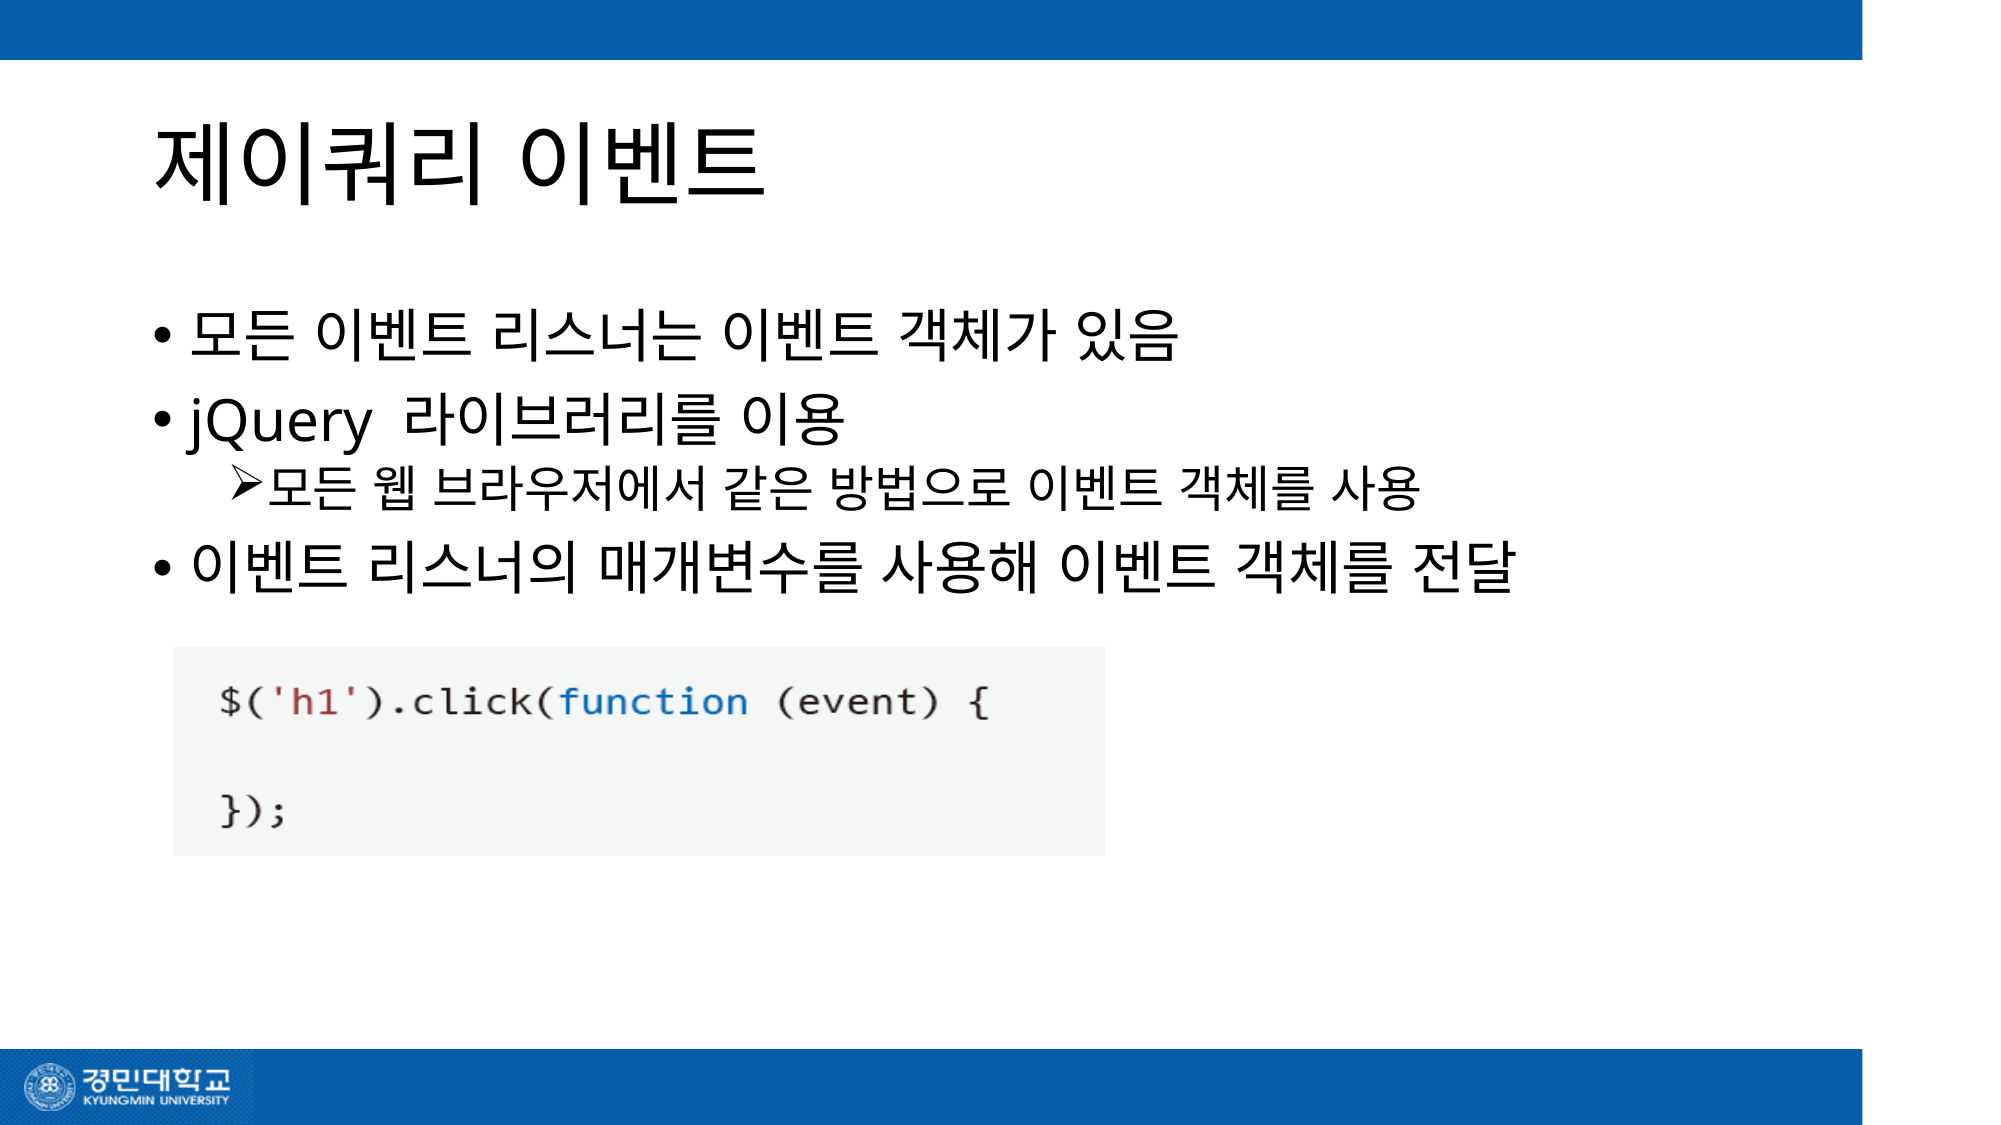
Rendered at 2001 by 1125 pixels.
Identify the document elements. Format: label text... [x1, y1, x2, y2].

title 제이쿼리 이벤트 [137, 59, 1863, 278]
picture [0, 1049, 253, 1125]
picture [174, 645, 1105, 856]
list 모든 이벤트 리스너는 이벤트 객체가 있음 jQuery 라이브러리를 이용 모든 웹 브라우저에서 같은 방법으로 이벤트 객체를 사용 이벤트 리스너의 매개변수를 사용해 이벤트 객체를 전달 [137, 299, 1863, 1014]
